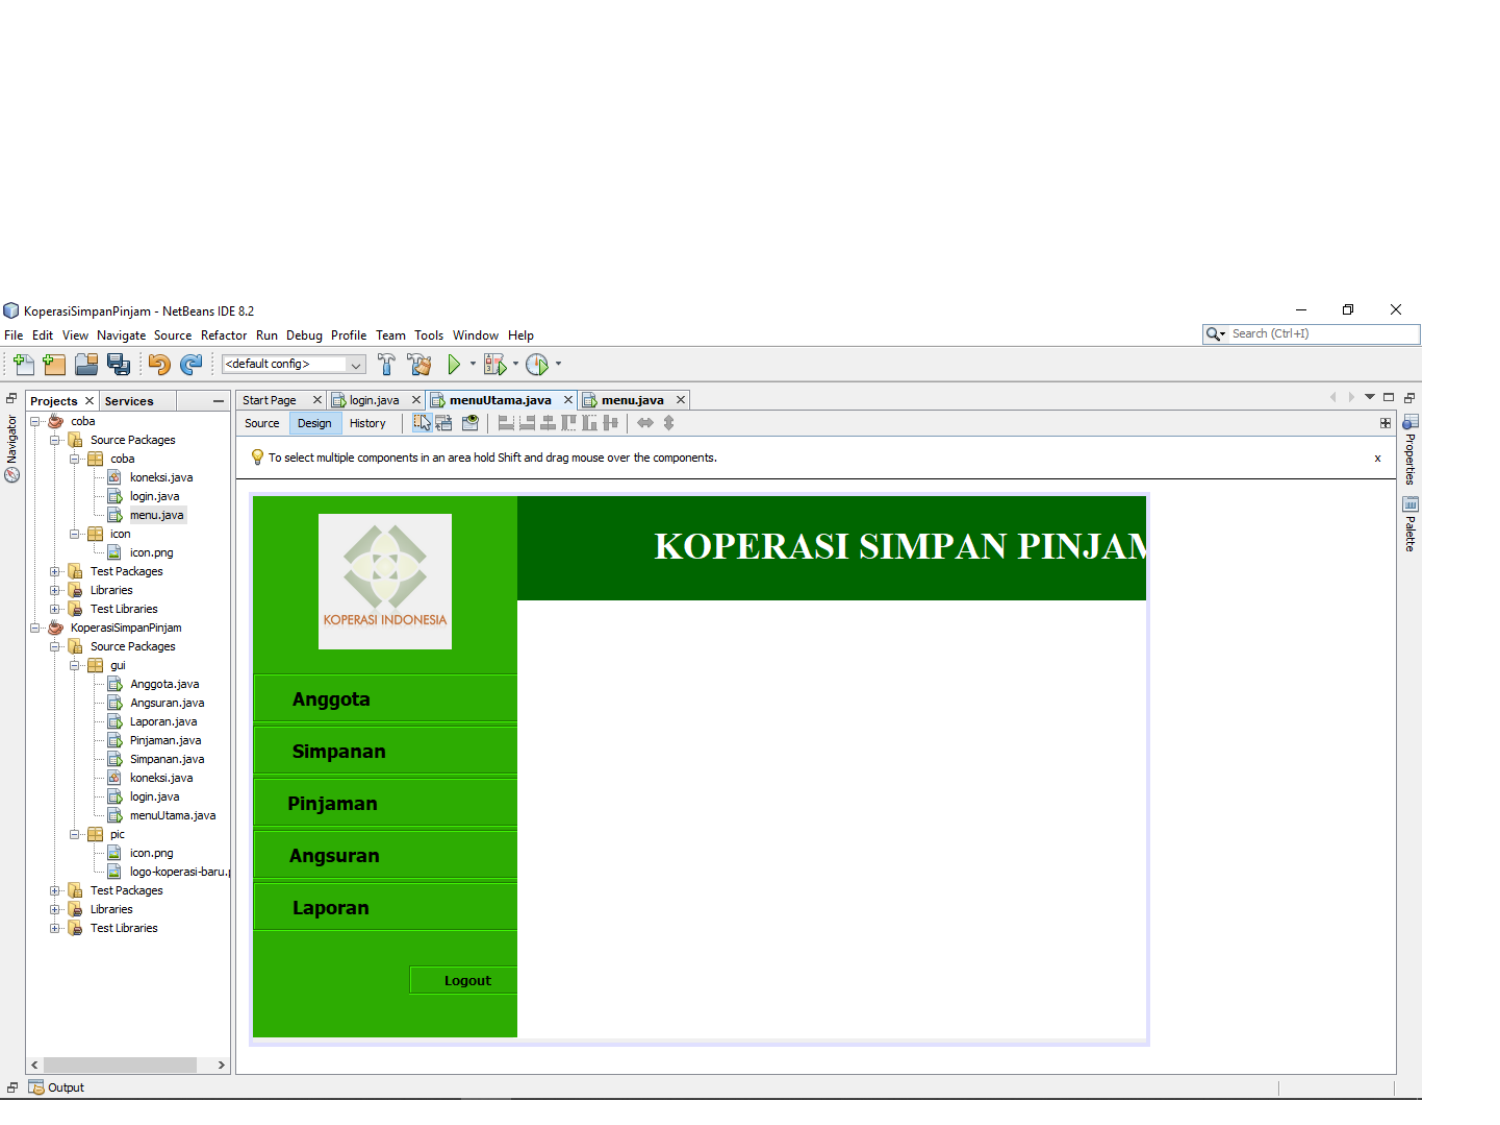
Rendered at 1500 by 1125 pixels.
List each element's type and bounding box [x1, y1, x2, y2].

picture [0, 299, 1423, 1100]
